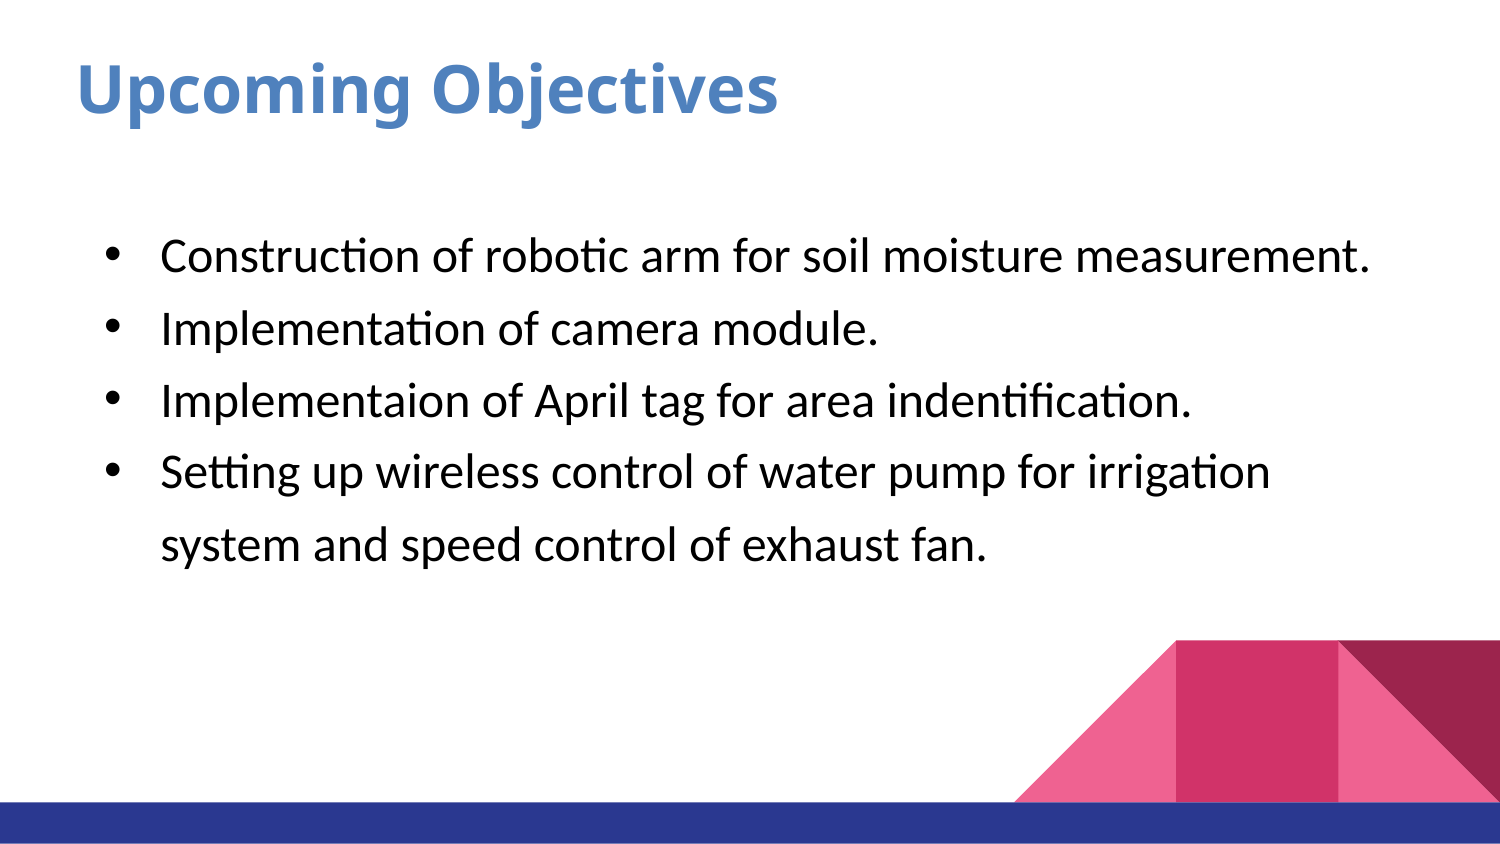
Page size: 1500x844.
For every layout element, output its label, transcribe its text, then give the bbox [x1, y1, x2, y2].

title Upcoming Objectives [75, 46, 1500, 209]
list Construction of robotic arm for soil moisture measurement. Implementation of camera module. Implementaion of April tag for area indentification. Setting up wireless control of water pump for irrigation system and speed control of exhaust fan. [104, 209, 1396, 573]
